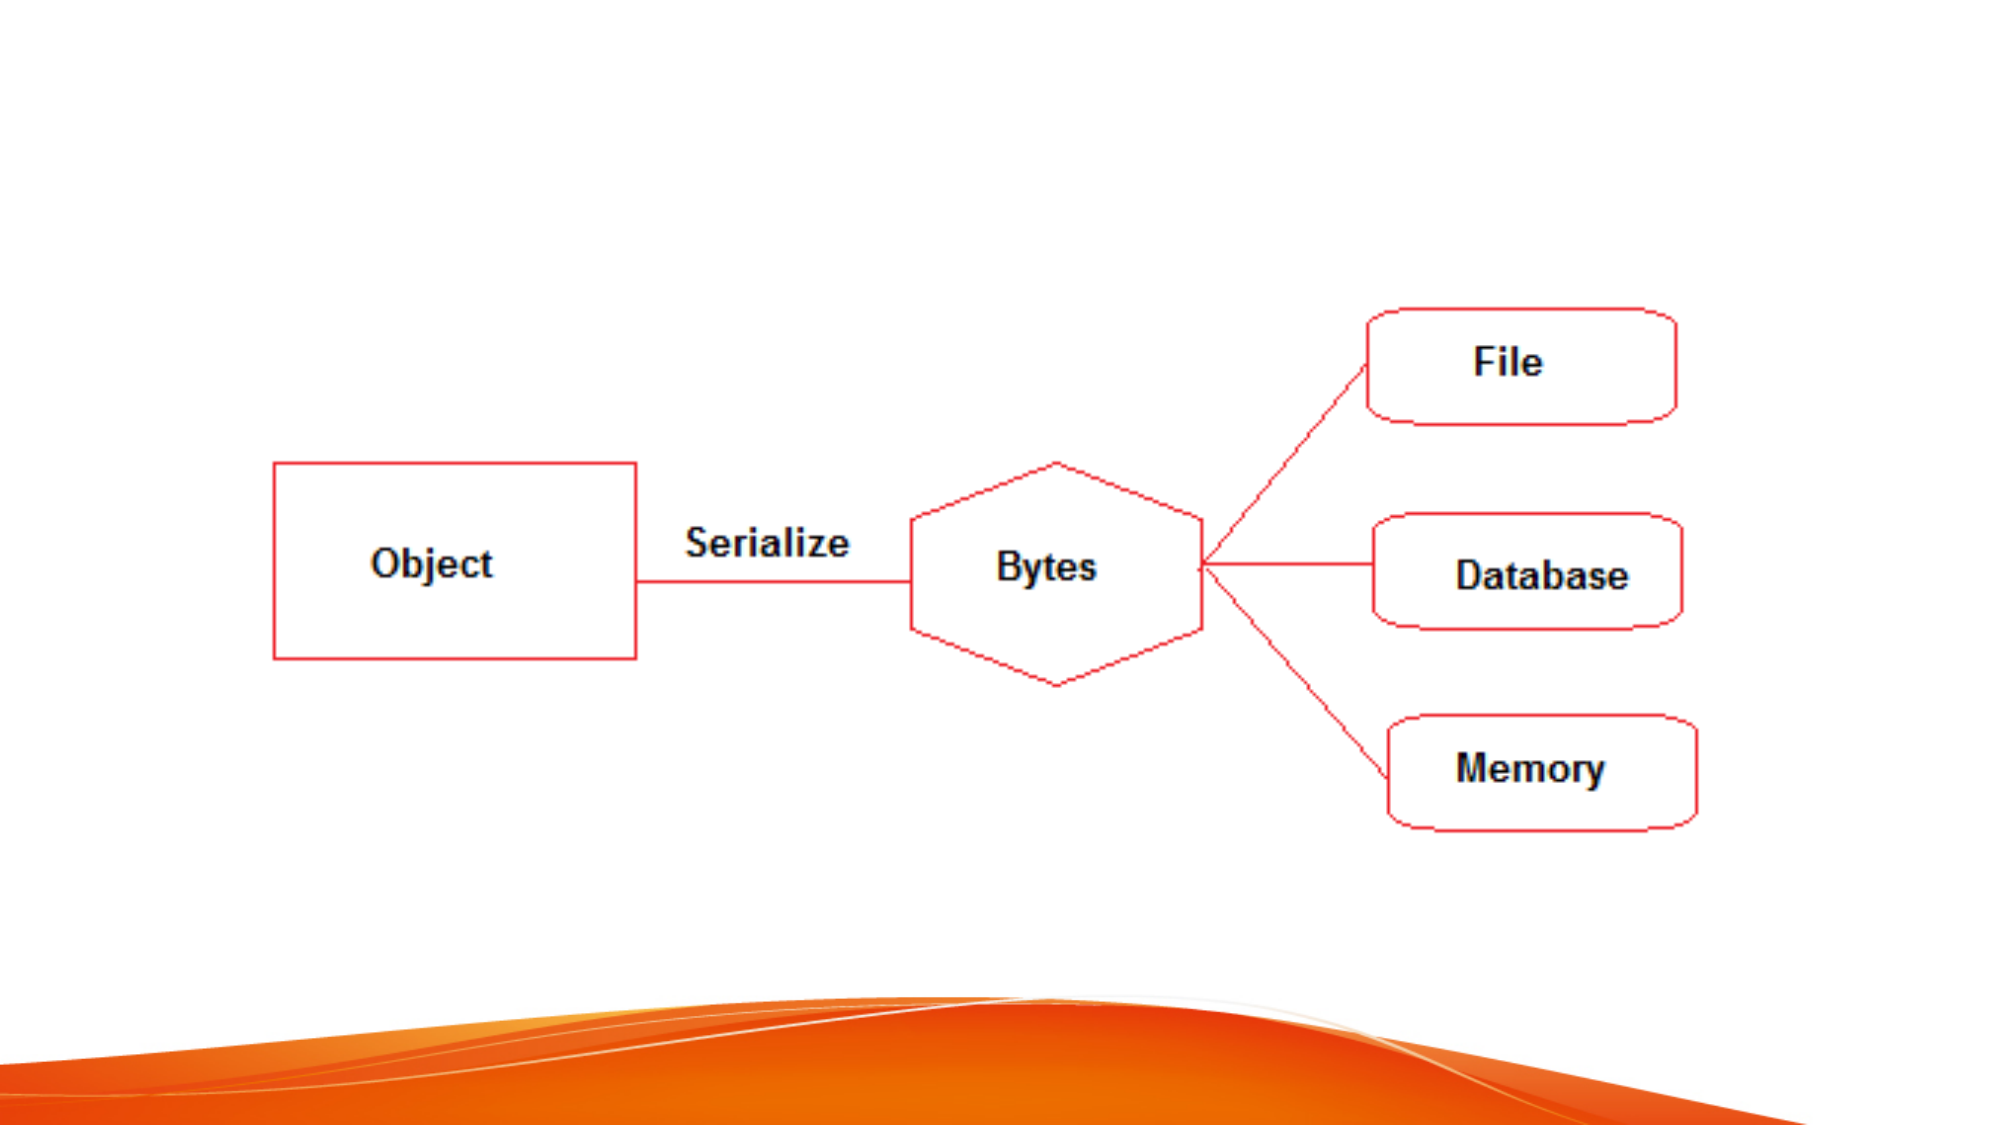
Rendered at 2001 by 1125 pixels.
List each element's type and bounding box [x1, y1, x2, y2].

picture [0, 0, 2000, 1125]
list [256, 264, 1711, 860]
